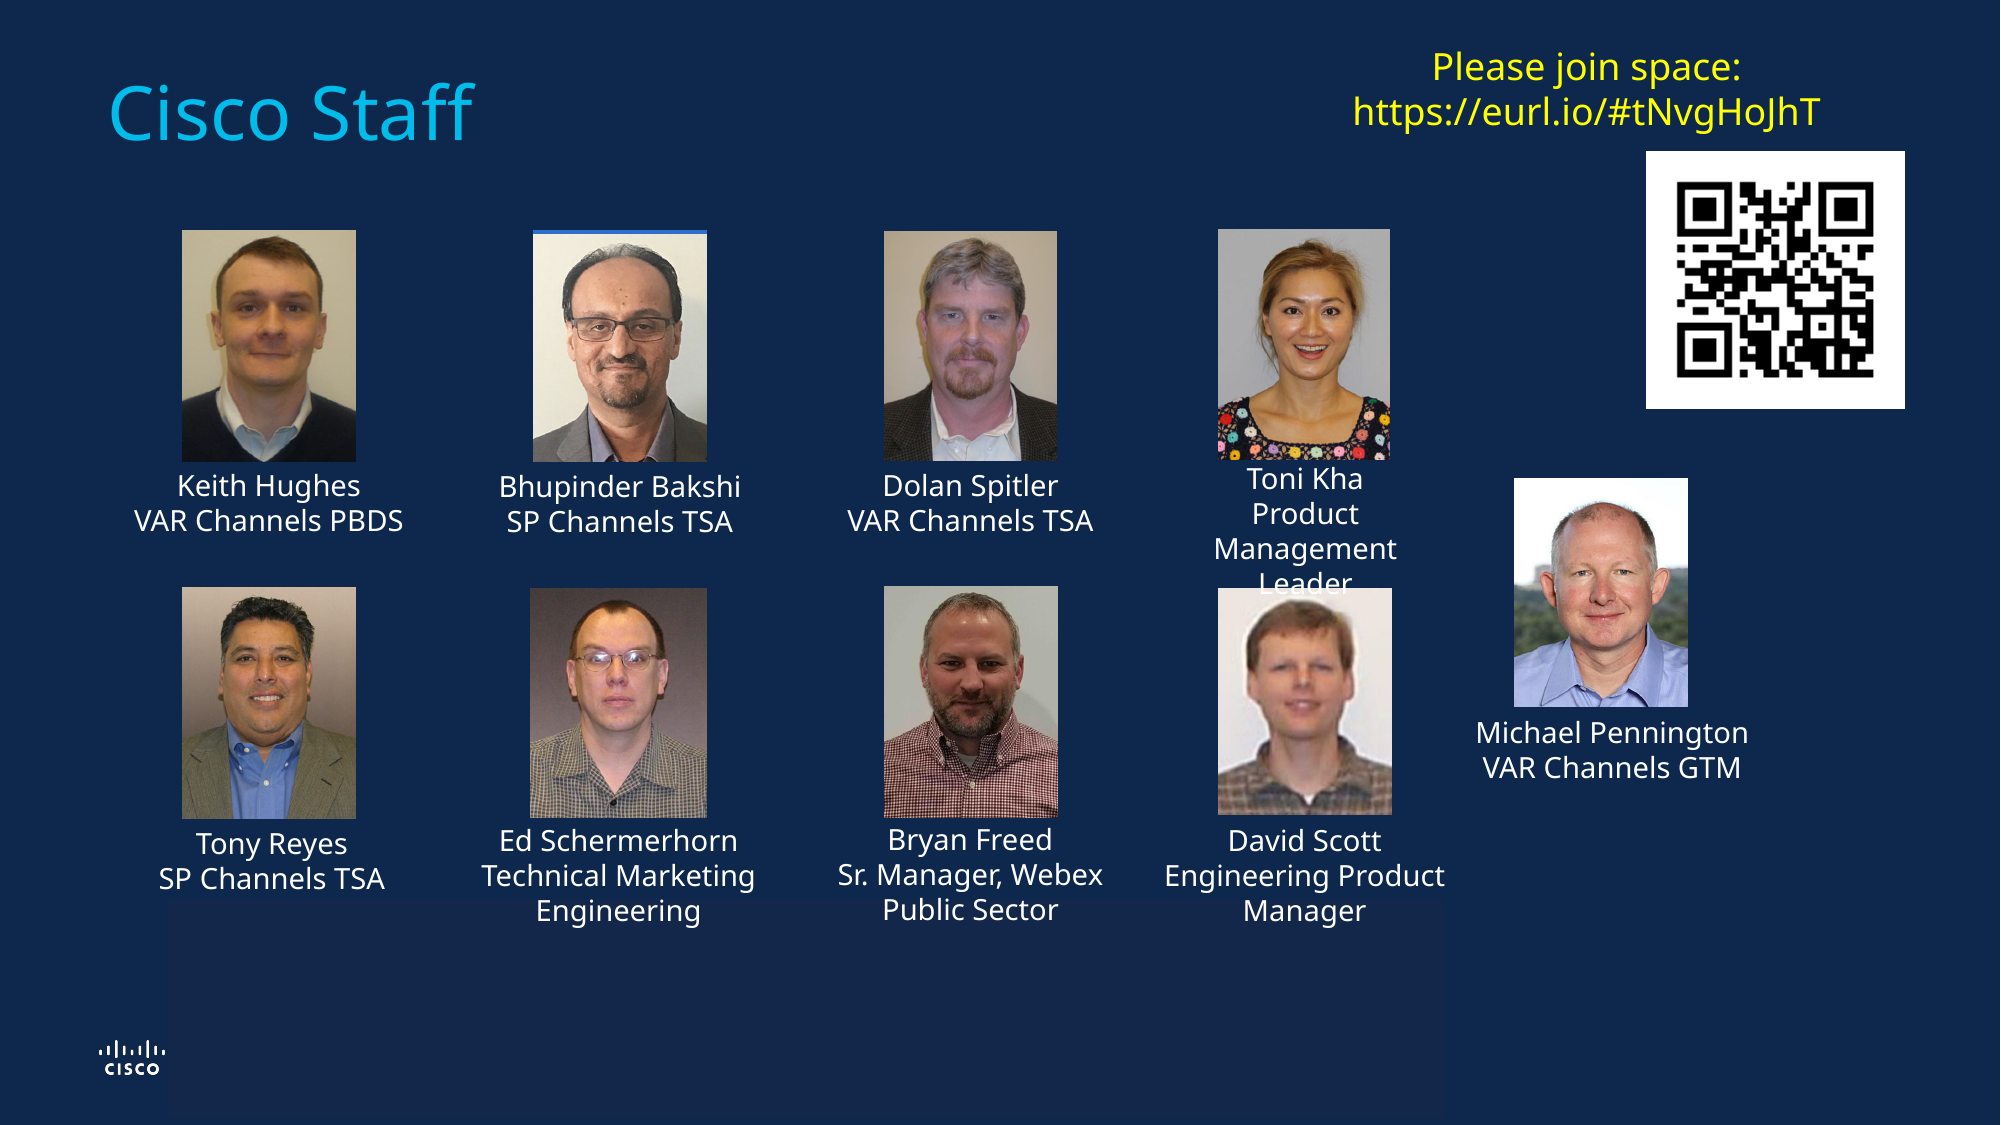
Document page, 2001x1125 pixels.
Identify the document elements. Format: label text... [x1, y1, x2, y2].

title Cisco Staff [99, 63, 1900, 176]
text_box David Scott Engineering Product Manager [1147, 814, 1462, 935]
picture [181, 587, 356, 819]
picture [168, 900, 1444, 1118]
text_box Michael Pennington VAR Channels GTM [1455, 707, 1770, 792]
picture [883, 230, 1057, 461]
text_box Toni Kha Product Management Leader [1148, 453, 1463, 608]
picture [182, 229, 356, 462]
picture [1514, 477, 1689, 708]
text_box Ed Schermerhorn Technical Marketing Engineering [461, 814, 776, 898]
text_box Keith Hughes VAR Channels PBDS [111, 460, 426, 545]
picture [883, 586, 1058, 818]
picture [533, 229, 707, 462]
picture [1646, 150, 1905, 410]
text_box Bryan Freed Sr. Manager, Webex Public Sector [813, 813, 1128, 898]
text_box Bhupinder Bakshi SP Channels TSA [462, 460, 777, 546]
text_box Dolan Spitler VAR Channels TSA [813, 459, 1128, 545]
text_box Please join space: https://eurl.io/#tNvgHoJhT [1337, 35, 1836, 141]
text_box Tony Reyes SP Channels TSA [114, 817, 429, 903]
picture [1218, 228, 1390, 461]
picture [530, 588, 707, 818]
picture [1218, 587, 1392, 816]
picture [99, 1040, 165, 1075]
